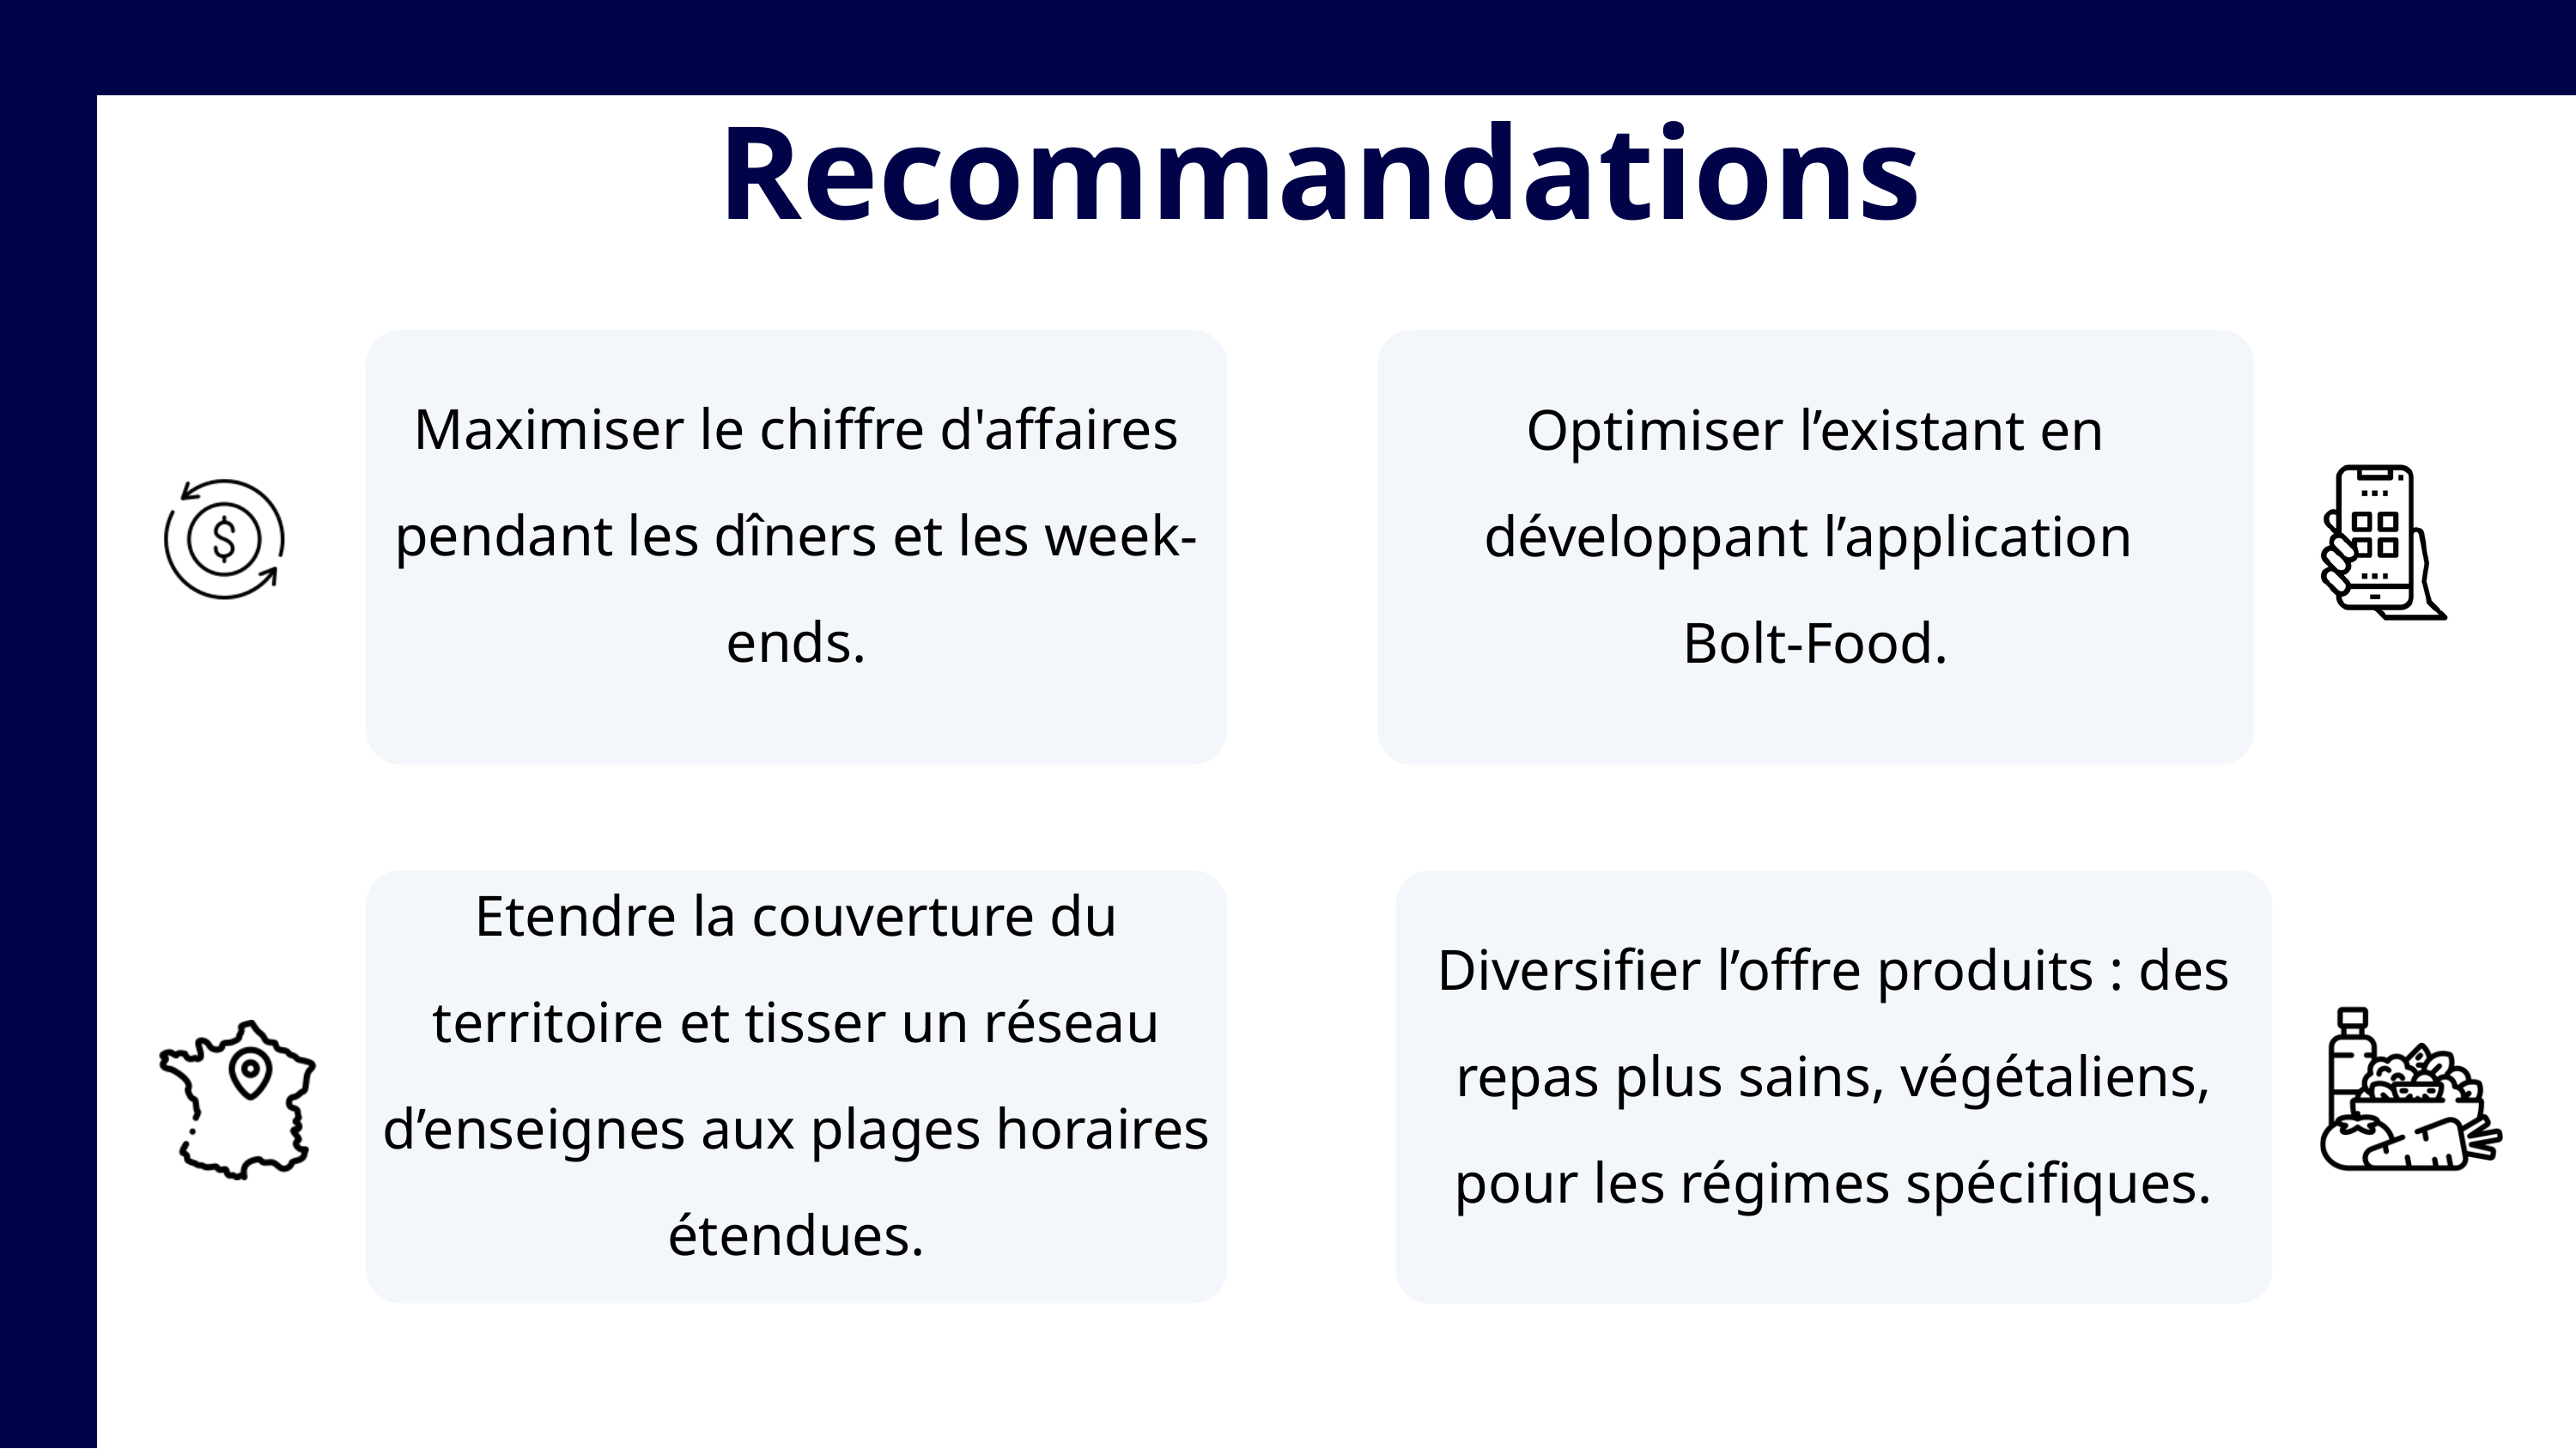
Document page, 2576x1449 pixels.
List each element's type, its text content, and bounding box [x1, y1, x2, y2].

text_box [144, 459, 305, 620]
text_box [1395, 803, 2273, 1304]
text_box [2302, 459, 2468, 625]
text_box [1377, 264, 2255, 765]
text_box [365, 263, 1228, 765]
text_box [0, 0, 98, 1449]
text_box [2320, 997, 2503, 1180]
text_box Recommandations [699, 105, 1941, 246]
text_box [64, 0, 2576, 95]
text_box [365, 803, 1228, 1304]
text_box [158, 1020, 318, 1180]
